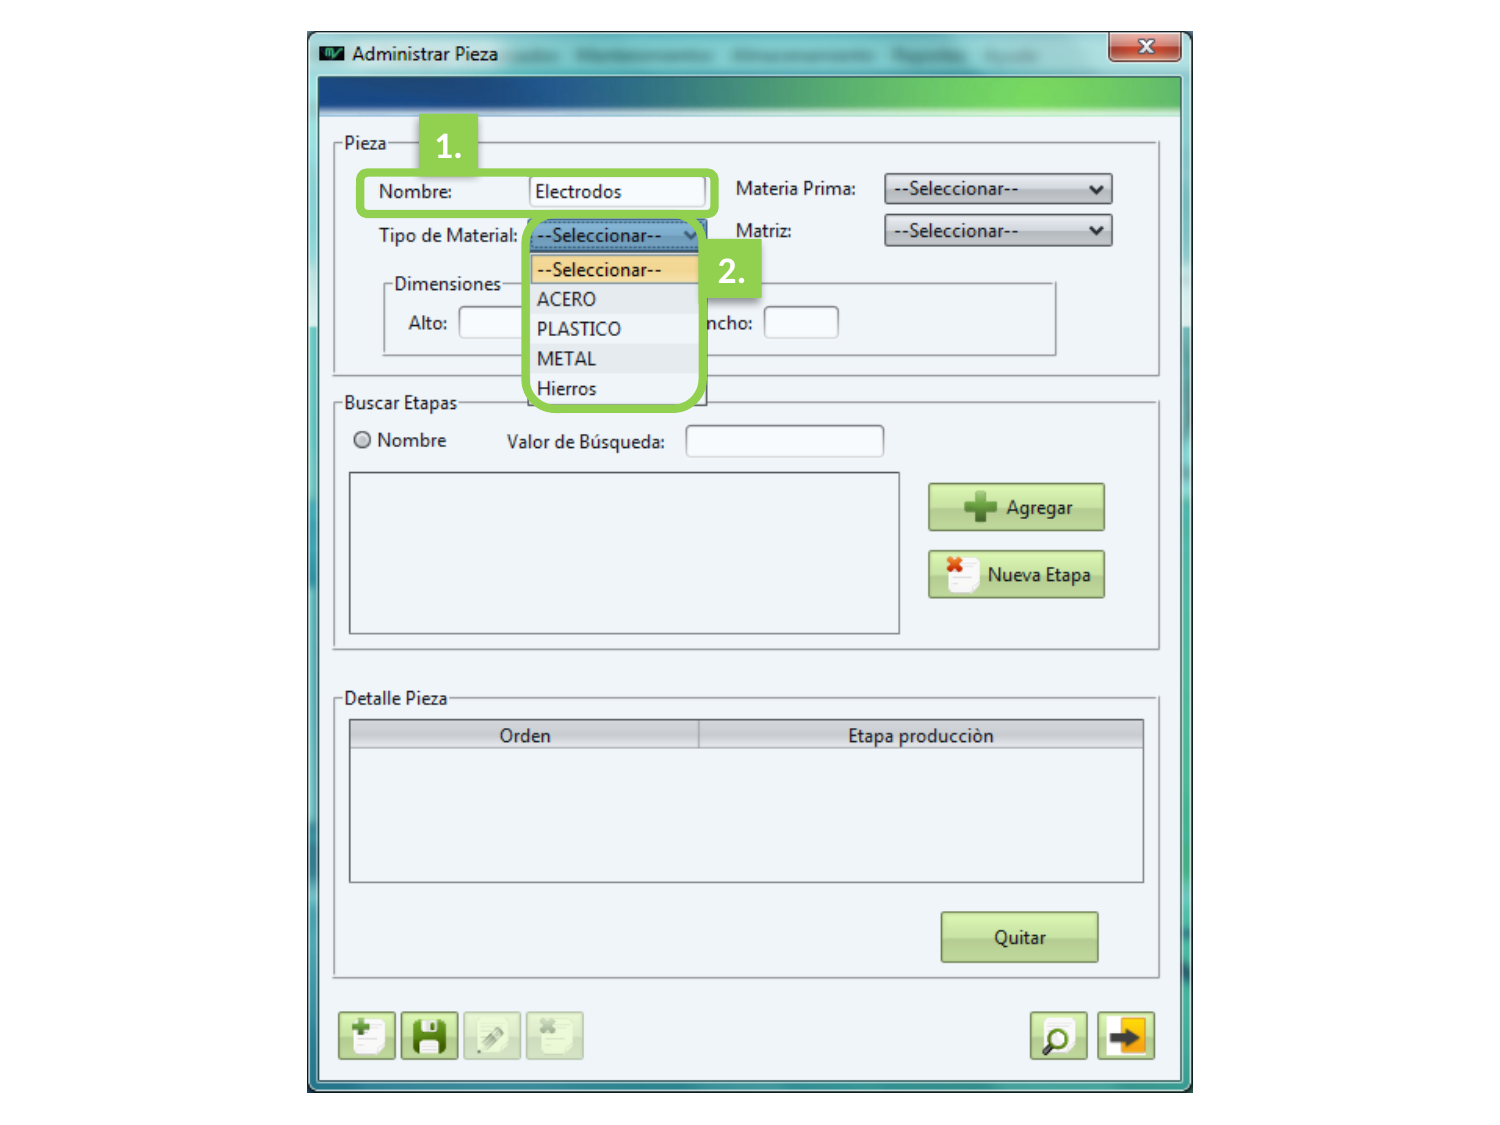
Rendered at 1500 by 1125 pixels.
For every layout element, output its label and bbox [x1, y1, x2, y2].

text_box [307, 31, 1193, 1094]
